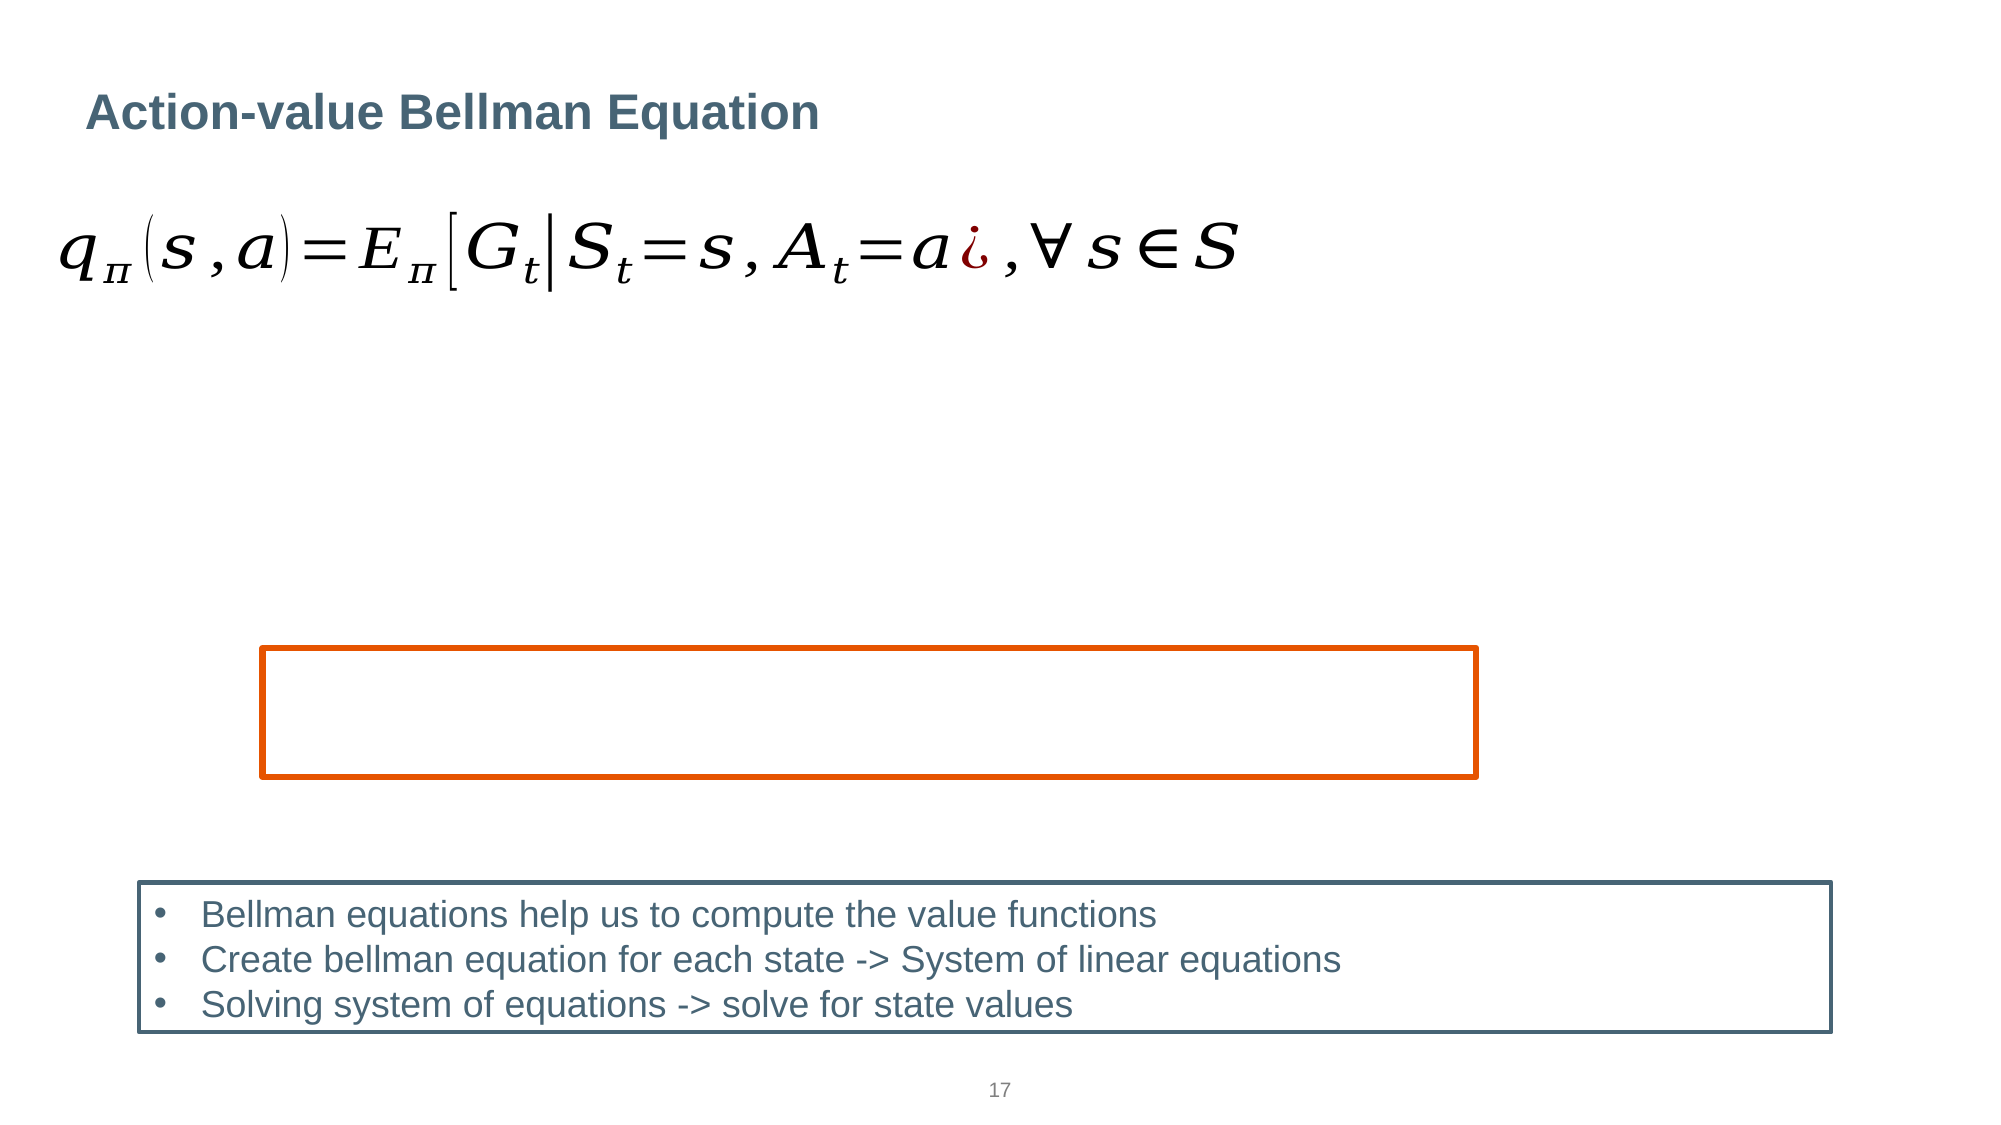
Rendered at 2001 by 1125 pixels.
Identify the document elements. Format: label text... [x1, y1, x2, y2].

text_box Action-value Bellman Equation [84, 49, 2000, 140]
text_box Bellman equations help us to compute the value functions Create bellman equation for each state -> System of linear equations Solving system of equations -> solve for state values [139, 882, 1832, 1033]
text_box [262, 647, 1477, 778]
